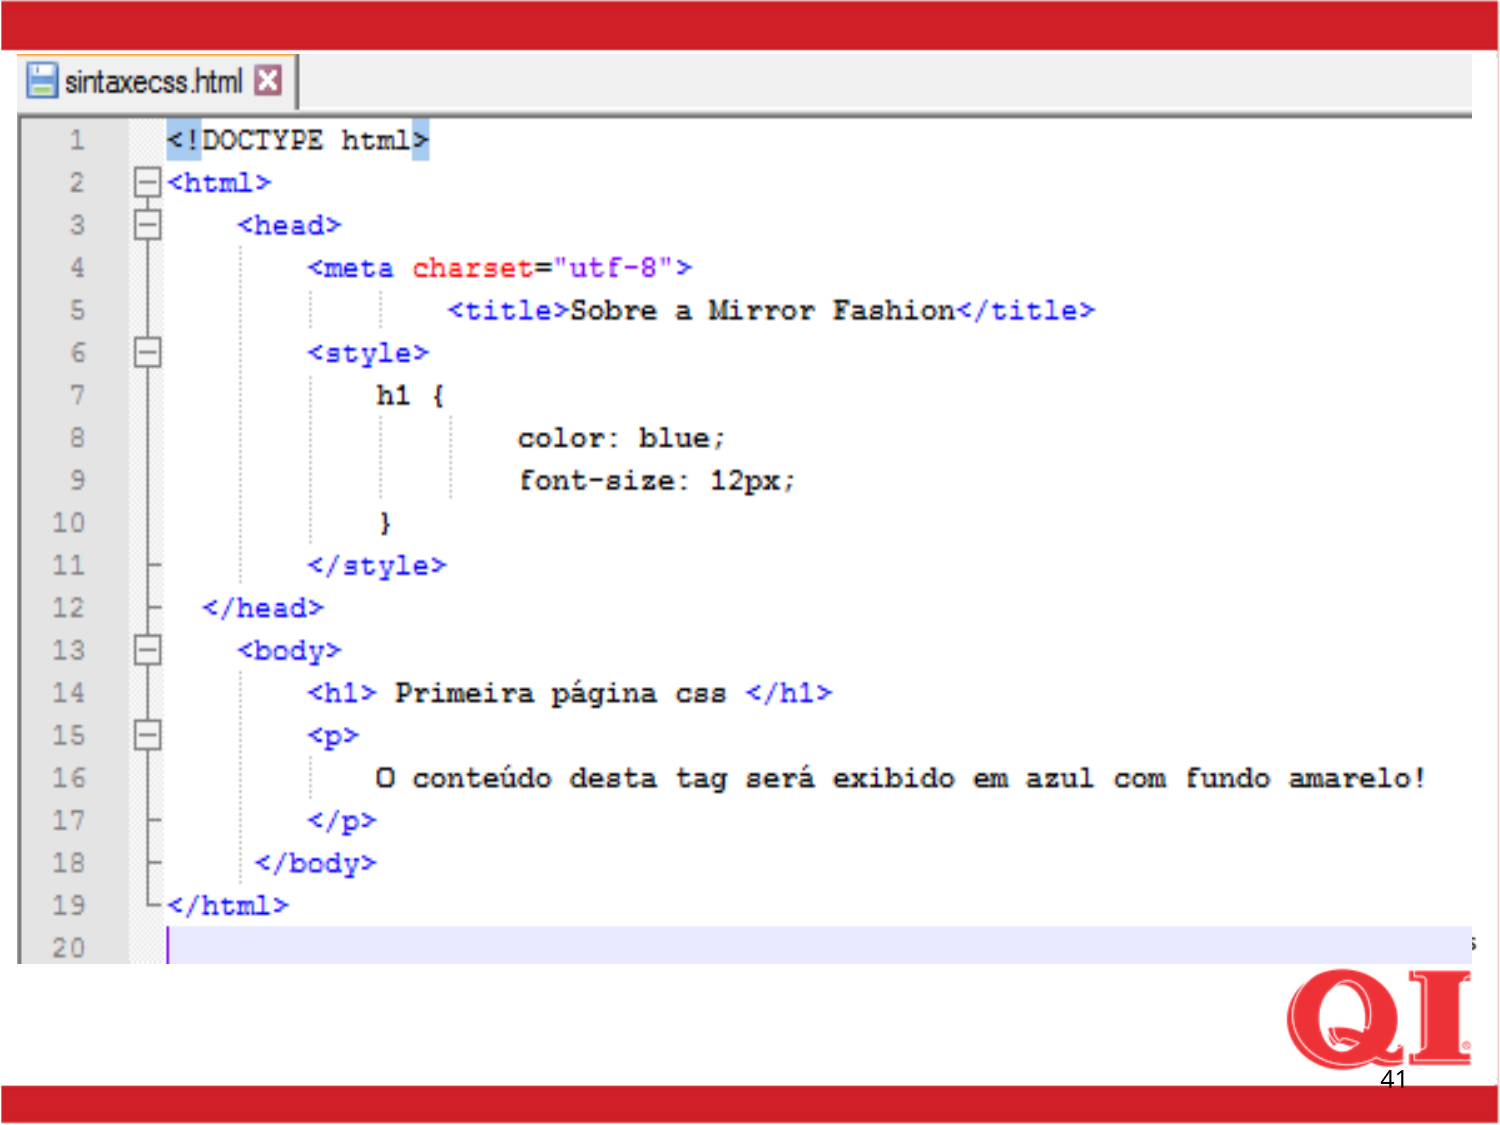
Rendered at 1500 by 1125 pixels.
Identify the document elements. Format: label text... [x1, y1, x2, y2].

picture [0, 0, 1500, 1125]
slide_number 41 [1074, 1030, 1424, 1106]
